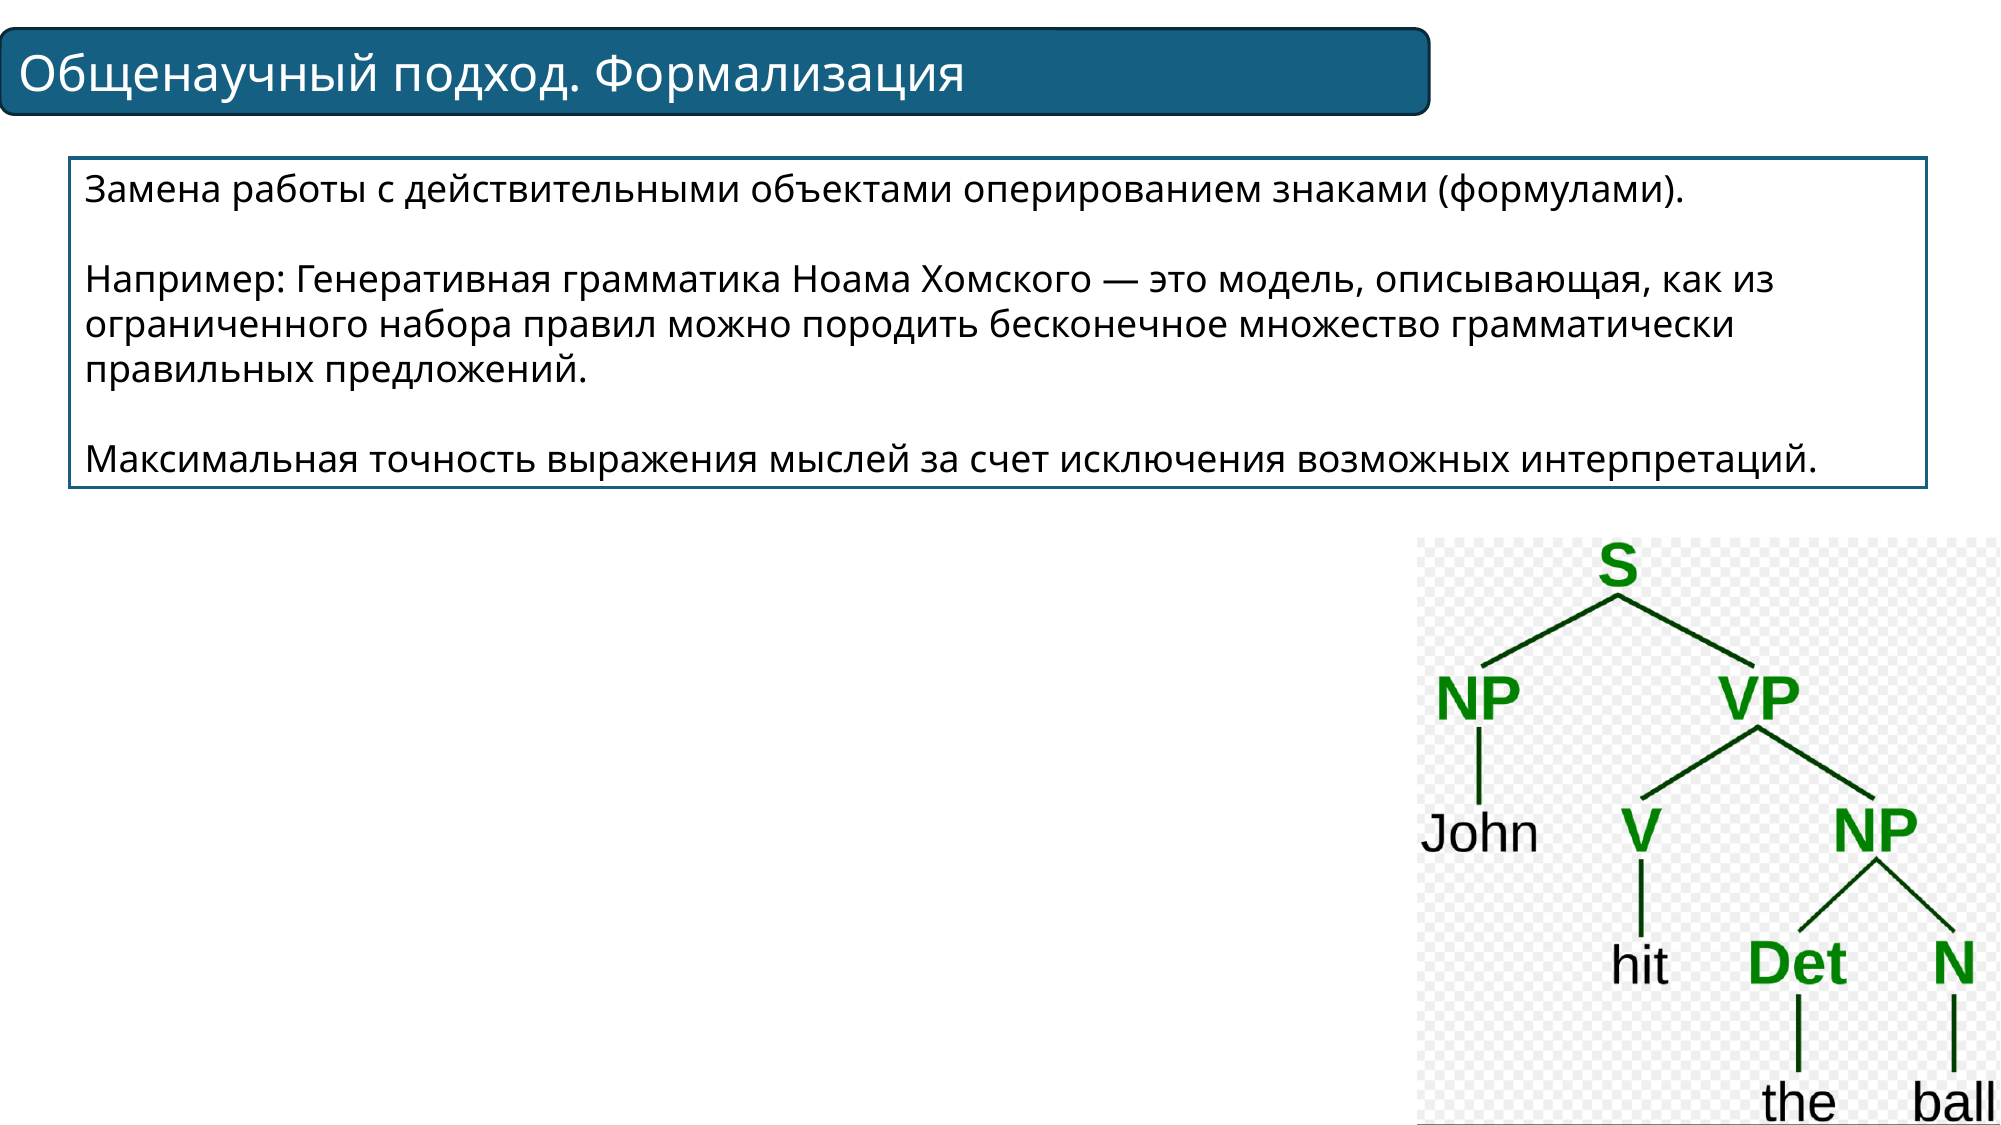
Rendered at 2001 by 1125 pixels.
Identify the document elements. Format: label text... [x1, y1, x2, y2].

picture [1416, 534, 2000, 1125]
text_box Общенаучный подход. Формализация [0, 27, 1431, 116]
text_box Замена работы с действительными объектами оперированием знаками (формулами). Например: Генеративная грамматика Ноама Хомского — это модель, описывающая, как из ограниченного набора правил можно породить бесконечное множество грамматически правильных предложений. Максимальная точность выражения мыслей за счет исключения возможных интерпретаций. [68, 156, 1928, 489]
